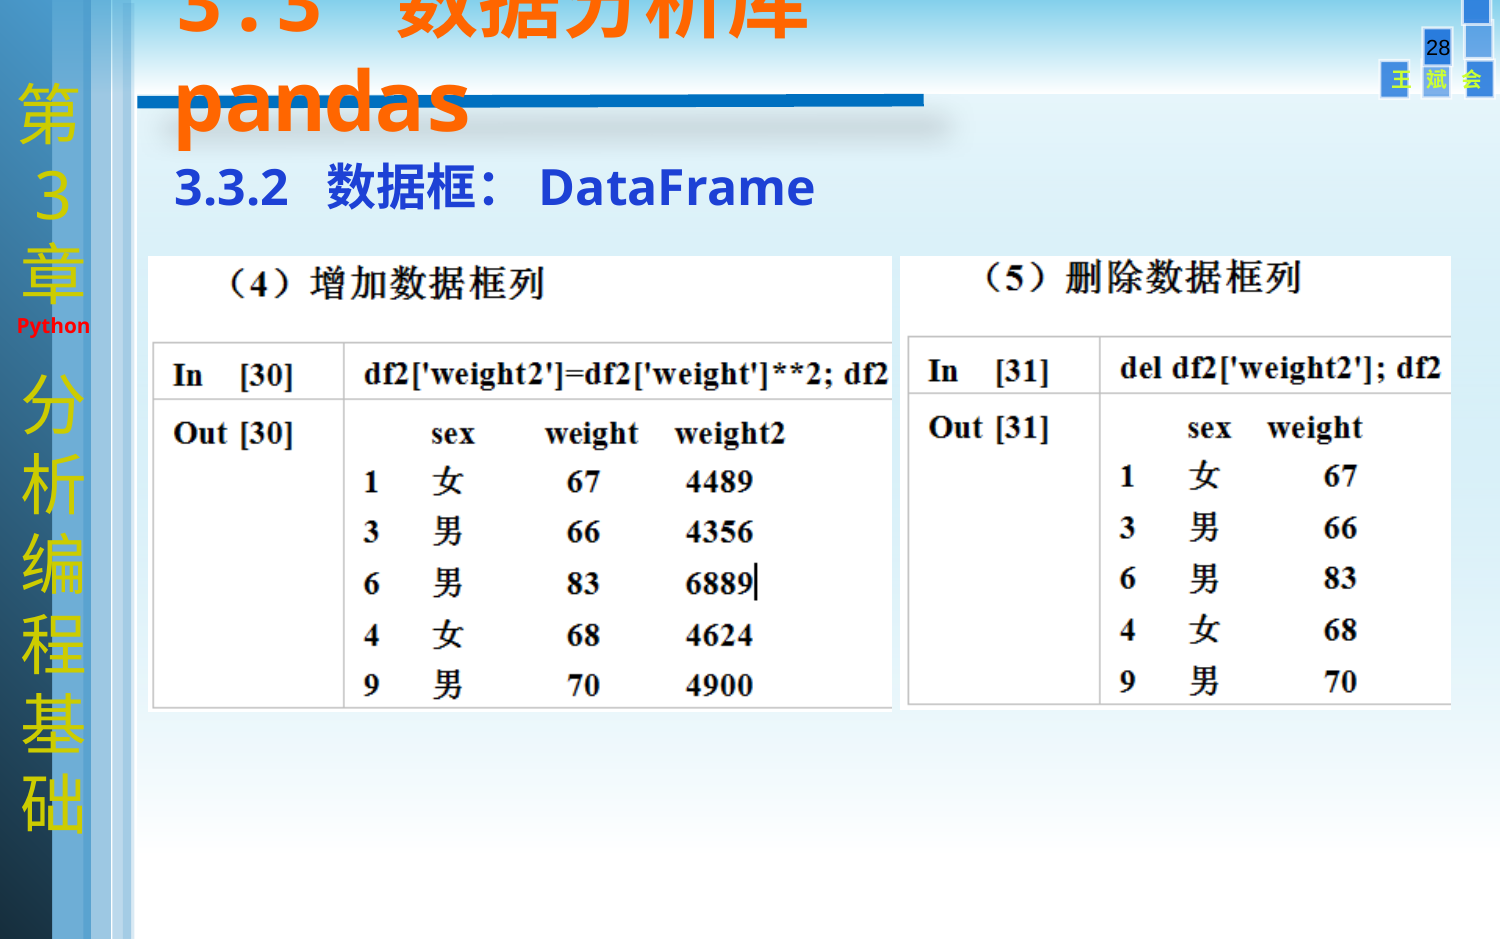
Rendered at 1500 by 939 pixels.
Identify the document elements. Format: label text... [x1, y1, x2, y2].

title 3.3 数据分析库pandas [159, 14, 1050, 81]
picture [147, 256, 893, 712]
text_box 3.3.2 数据框：DataFrame [159, 147, 901, 223]
picture [900, 256, 1452, 710]
text_box 第3 章 Python 分析编程基础 [1, 65, 107, 851]
